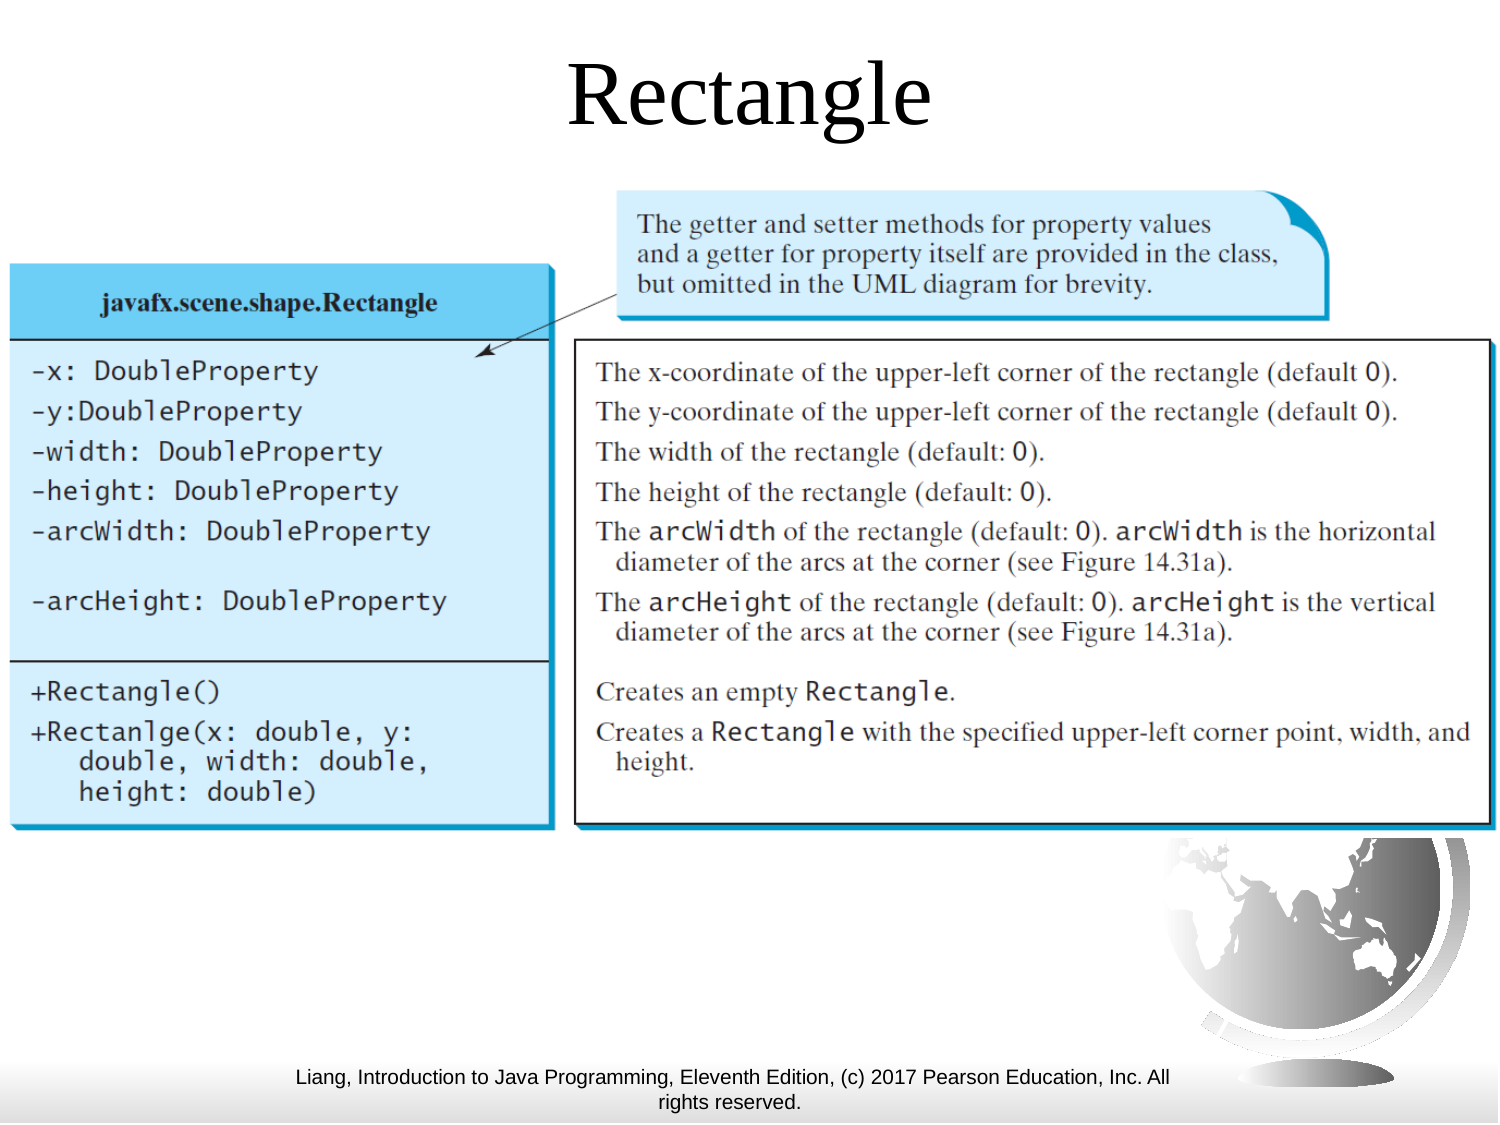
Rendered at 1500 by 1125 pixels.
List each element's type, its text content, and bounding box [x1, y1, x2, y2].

title Rectangle [37, 24, 1463, 151]
slide_number [1074, 1049, 1388, 1125]
picture [0, 185, 1500, 838]
